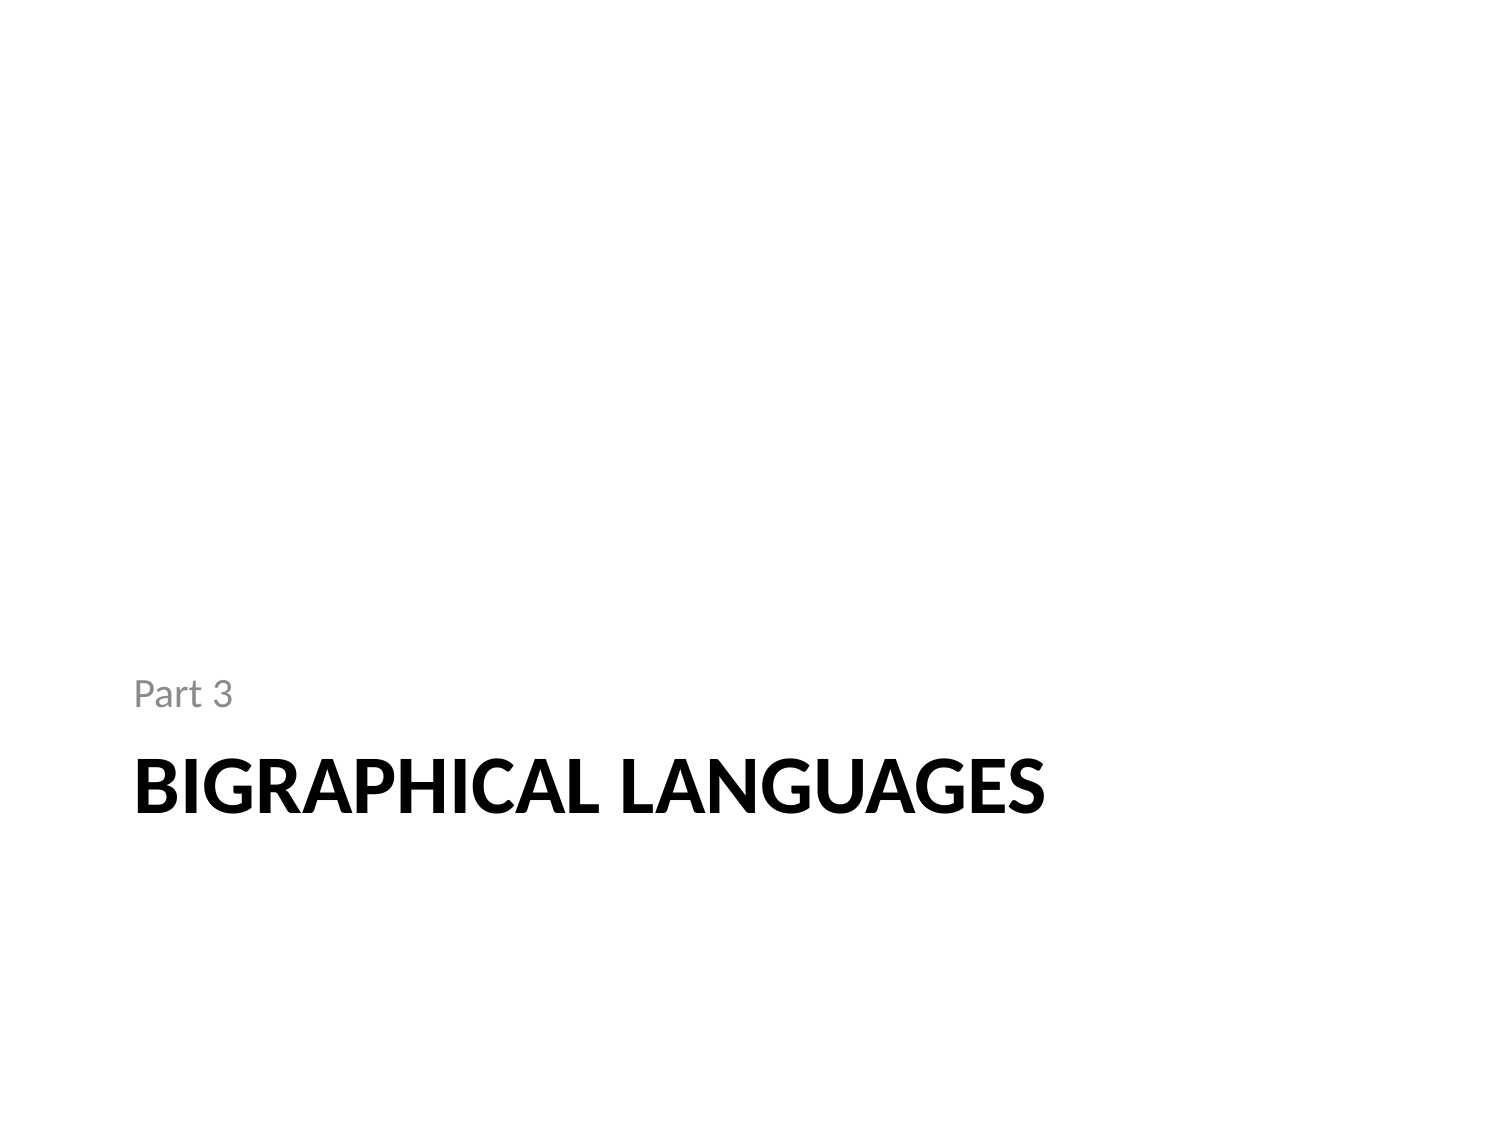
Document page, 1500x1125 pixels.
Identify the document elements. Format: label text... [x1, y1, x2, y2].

title Bigraphical languages [118, 723, 1394, 947]
list Part 3 [118, 476, 1394, 723]
